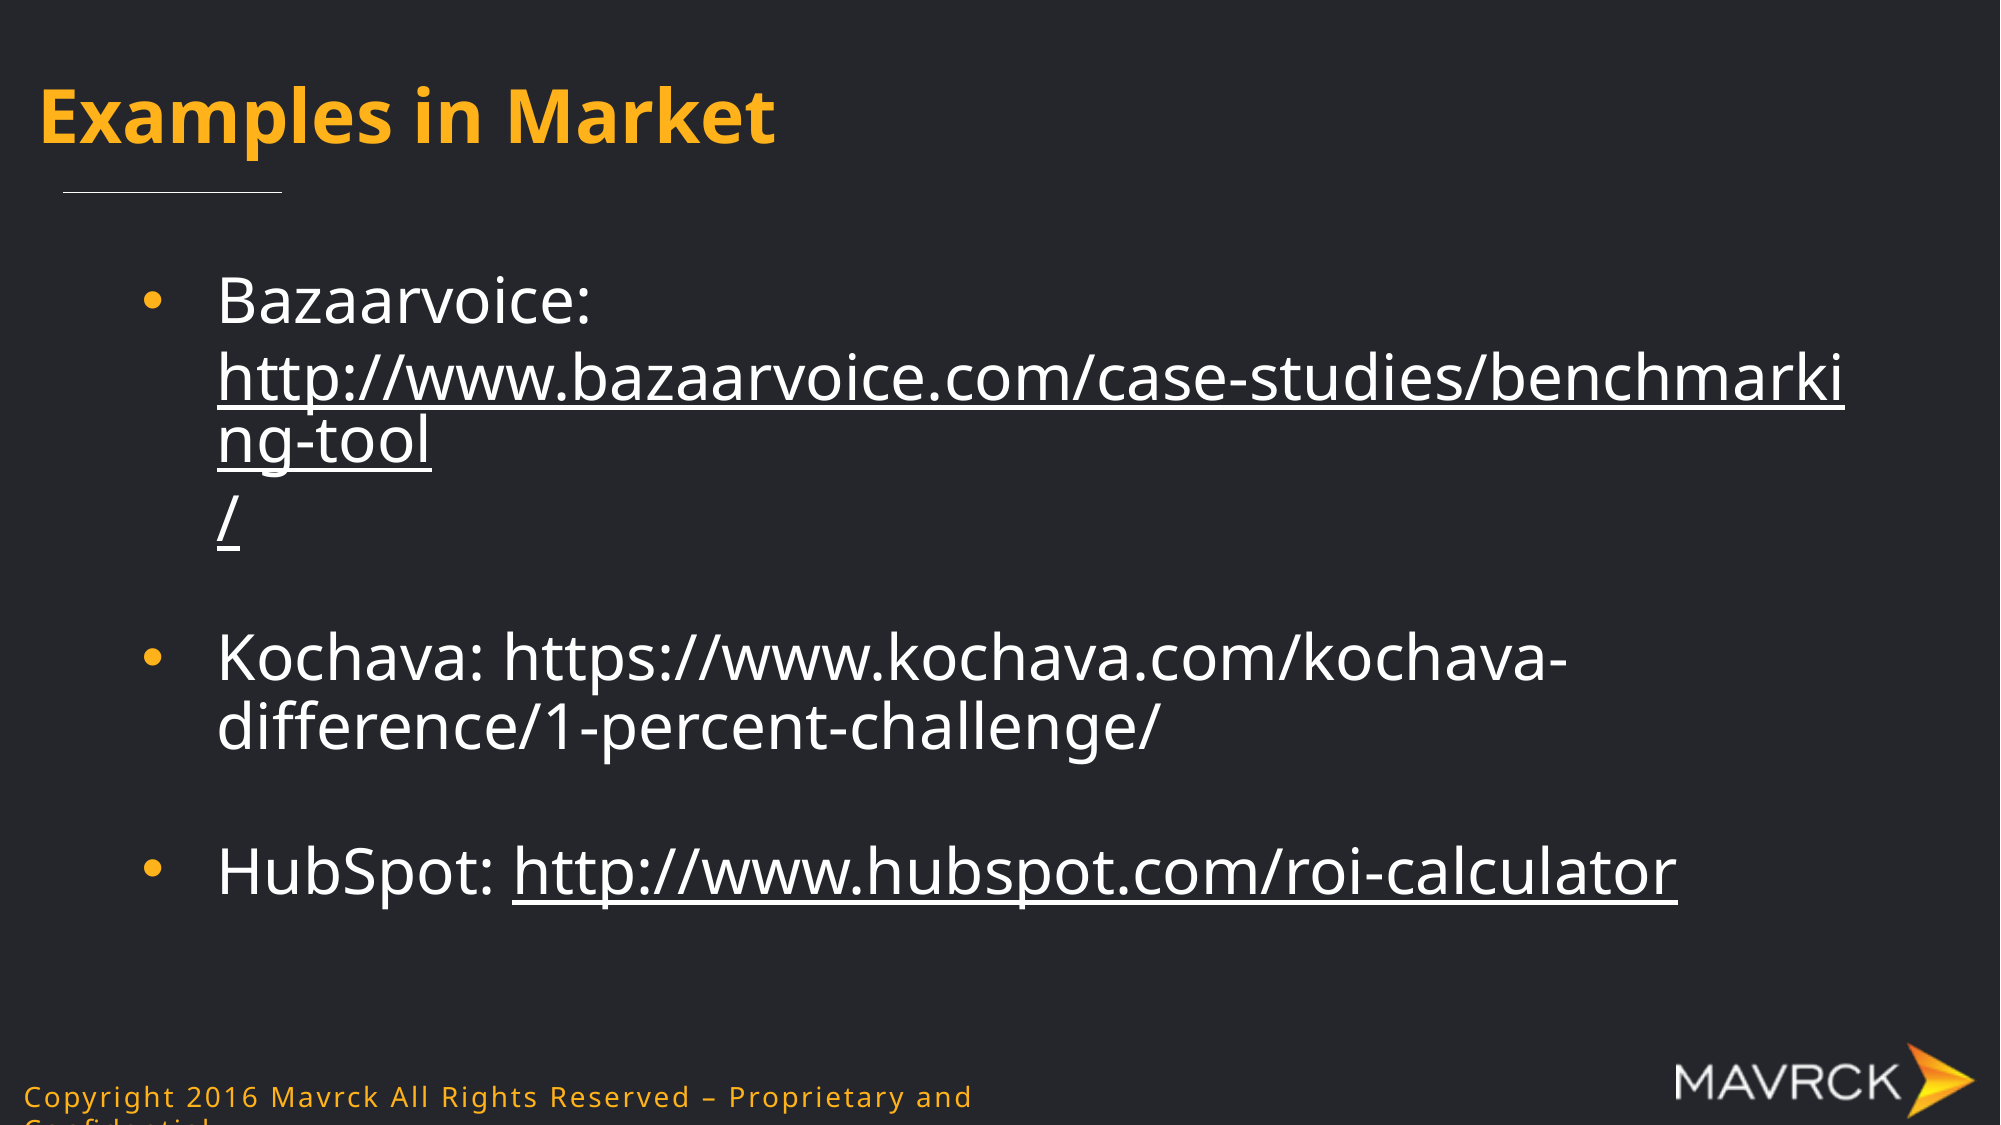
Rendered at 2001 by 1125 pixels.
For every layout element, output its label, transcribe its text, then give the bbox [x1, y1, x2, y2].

picture [1676, 1042, 1977, 1123]
text_box Copyright 2016 Mavrck All Rights Reserved – Proprietary and Confidential [3, 1069, 1124, 1125]
text_box Bazaarvoice: http://www.bazaarvoice.com/case-studies/benchmarking-tool/ Kochava: https://www.kochava.com/kochava-difference/1-percent-challenge/ HubSpot: http://www.hubspot.com/roi-calculator [141, 268, 1869, 1125]
text_box Examples in Market [22, 60, 1782, 166]
